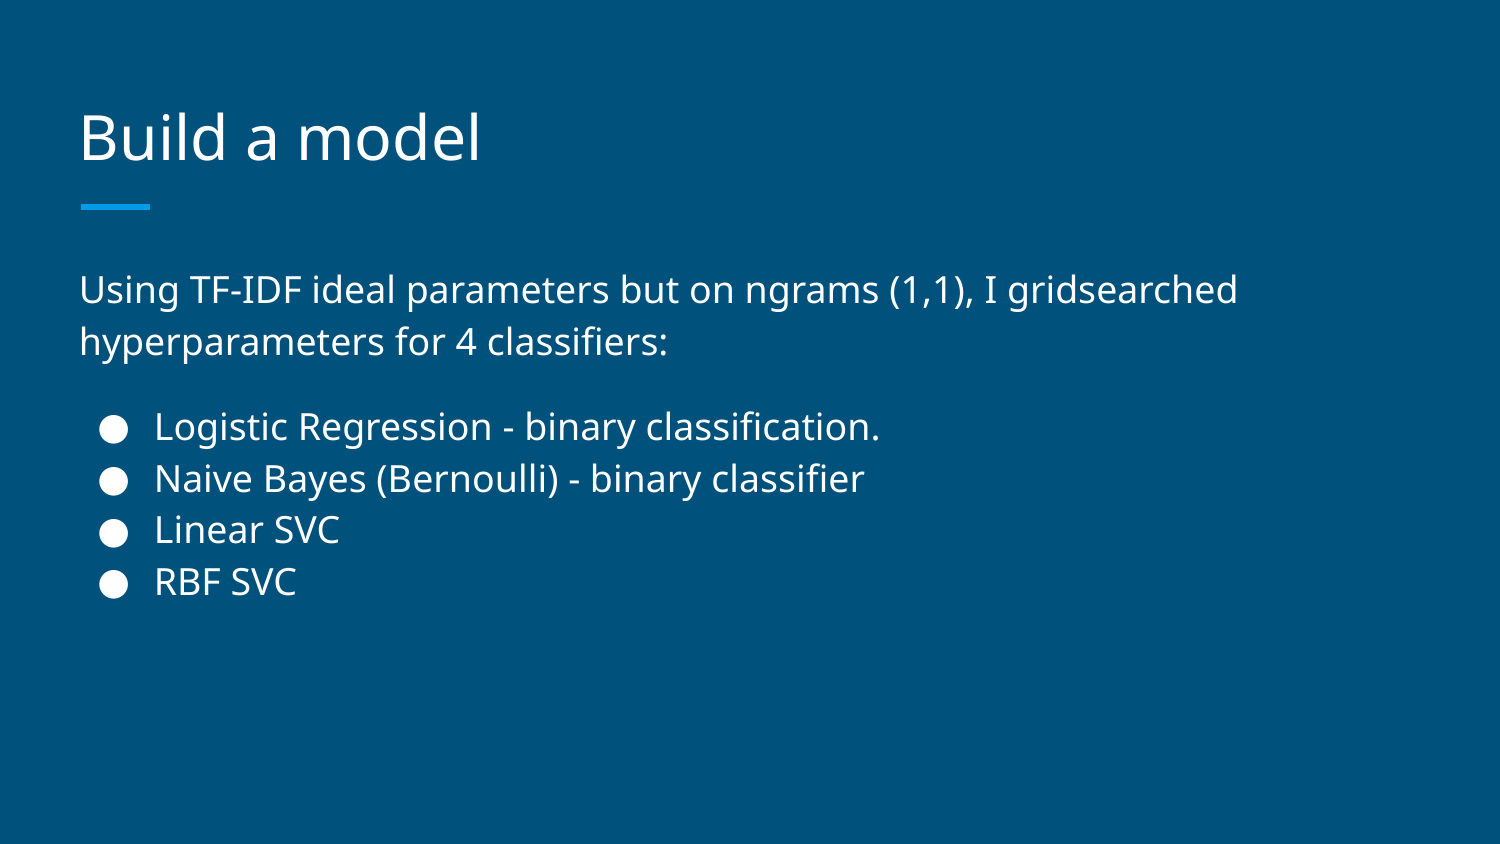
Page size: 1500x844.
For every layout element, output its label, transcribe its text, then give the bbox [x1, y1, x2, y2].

title Build a model [63, 75, 1437, 188]
list Using TF-IDF ideal parameters but on ngrams (1,1), I gridsearched hyperparameters for 4 classifiers: Logistic Regression - binary classification. Naive Bayes (Bernoulli) - binary classifier Linear SVC RBF SVC [63, 244, 1437, 750]
